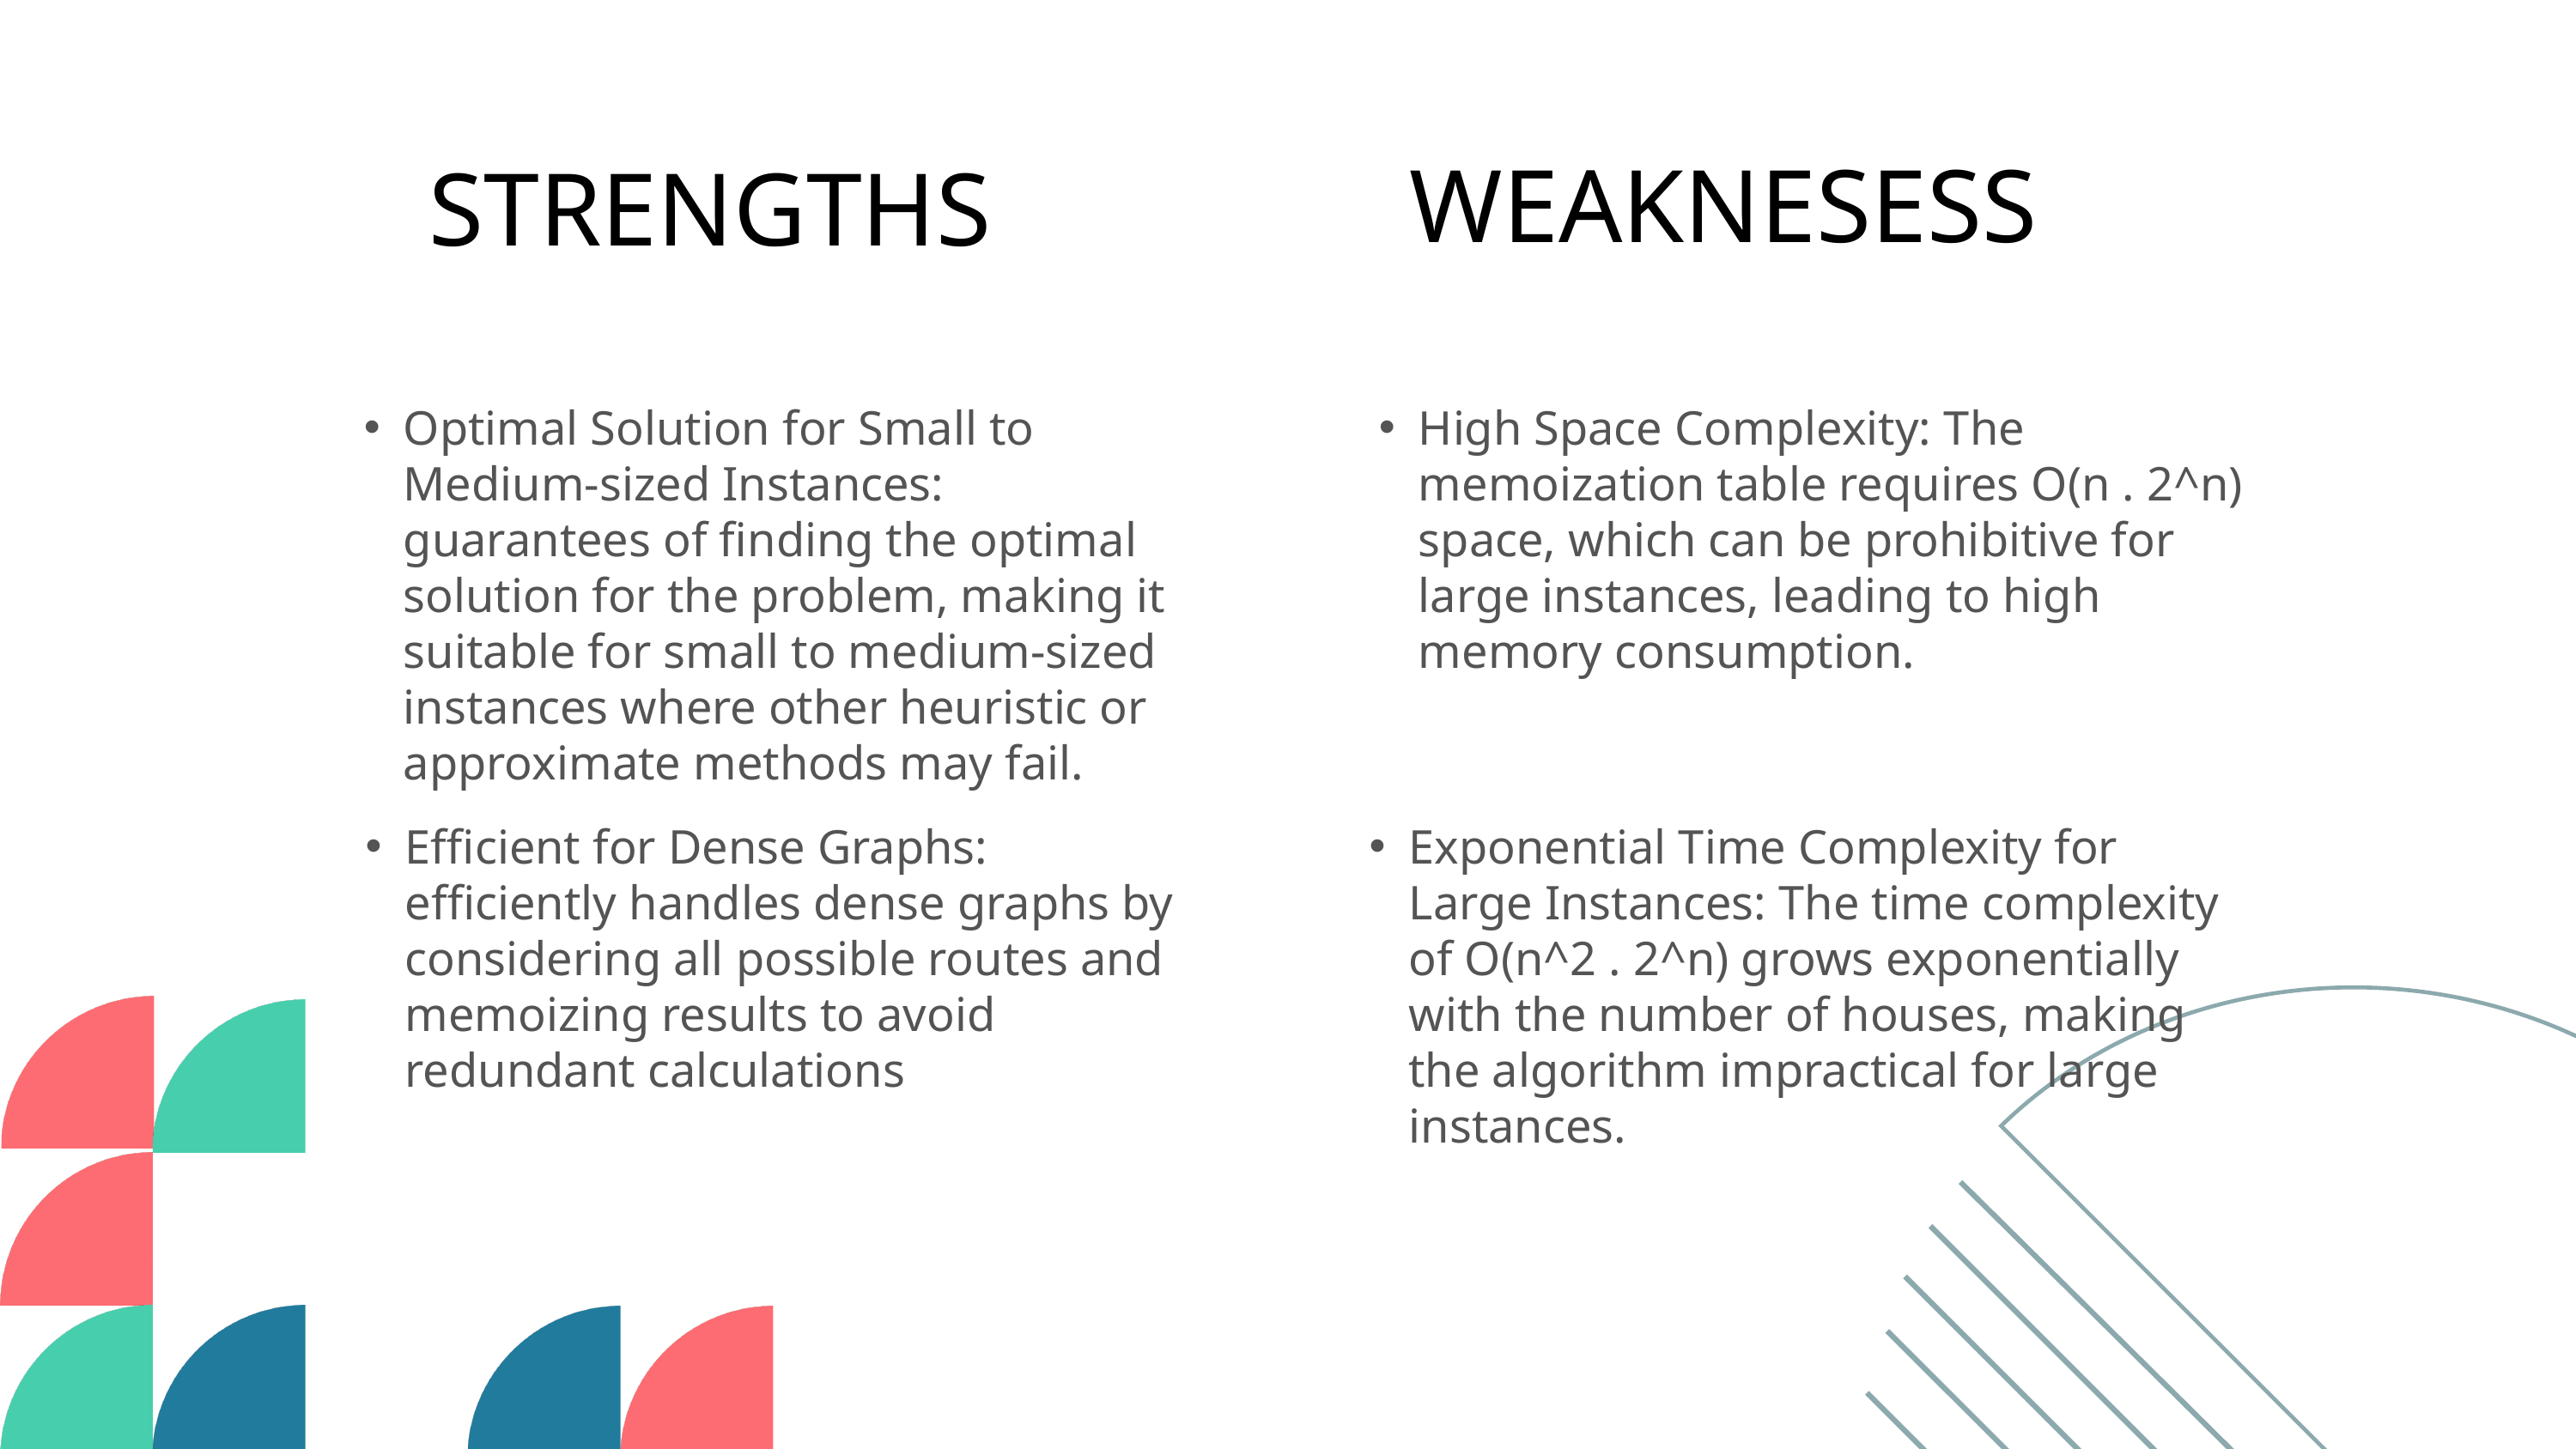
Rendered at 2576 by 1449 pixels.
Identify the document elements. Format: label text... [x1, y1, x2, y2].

text_box [1, 996, 155, 1149]
text_box [620, 1306, 774, 1449]
text_box [152, 1305, 306, 1449]
text_box Efficient for Dense Graphs: efficiently handles dense graphs by considering all possible routes and memoizing results to avoid redundant calculations [325, 817, 1201, 1096]
text_box [0, 1152, 153, 1305]
text_box [467, 1306, 620, 1449]
text_box WEAKNESESS [1409, 162, 2182, 263]
text_box High Space Complexity: The memoization table requires O(n . 2^n) space, which can be prohibitive for large instances, leading to high memory consumption. [1339, 398, 2252, 678]
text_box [1848, 770, 2576, 1449]
text_box Optimal Solution for Small to Medium-sized Instances: guarantees of finding the optimal solution for the problem, making it suitable for small to medium-sized instances where other heuristic or approximate methods may fail. [324, 398, 1201, 790]
text_box [0, 1305, 152, 1449]
text_box Exponential Time Complexity for Large Instances: The time complexity of O(n^2 . 2^n) grows exponentially with the number of houses, making the algorithm impractical for large instances. [1329, 817, 1843, 1152]
text_box STRENGTHS [428, 167, 1201, 267]
text_box [152, 999, 306, 1153]
